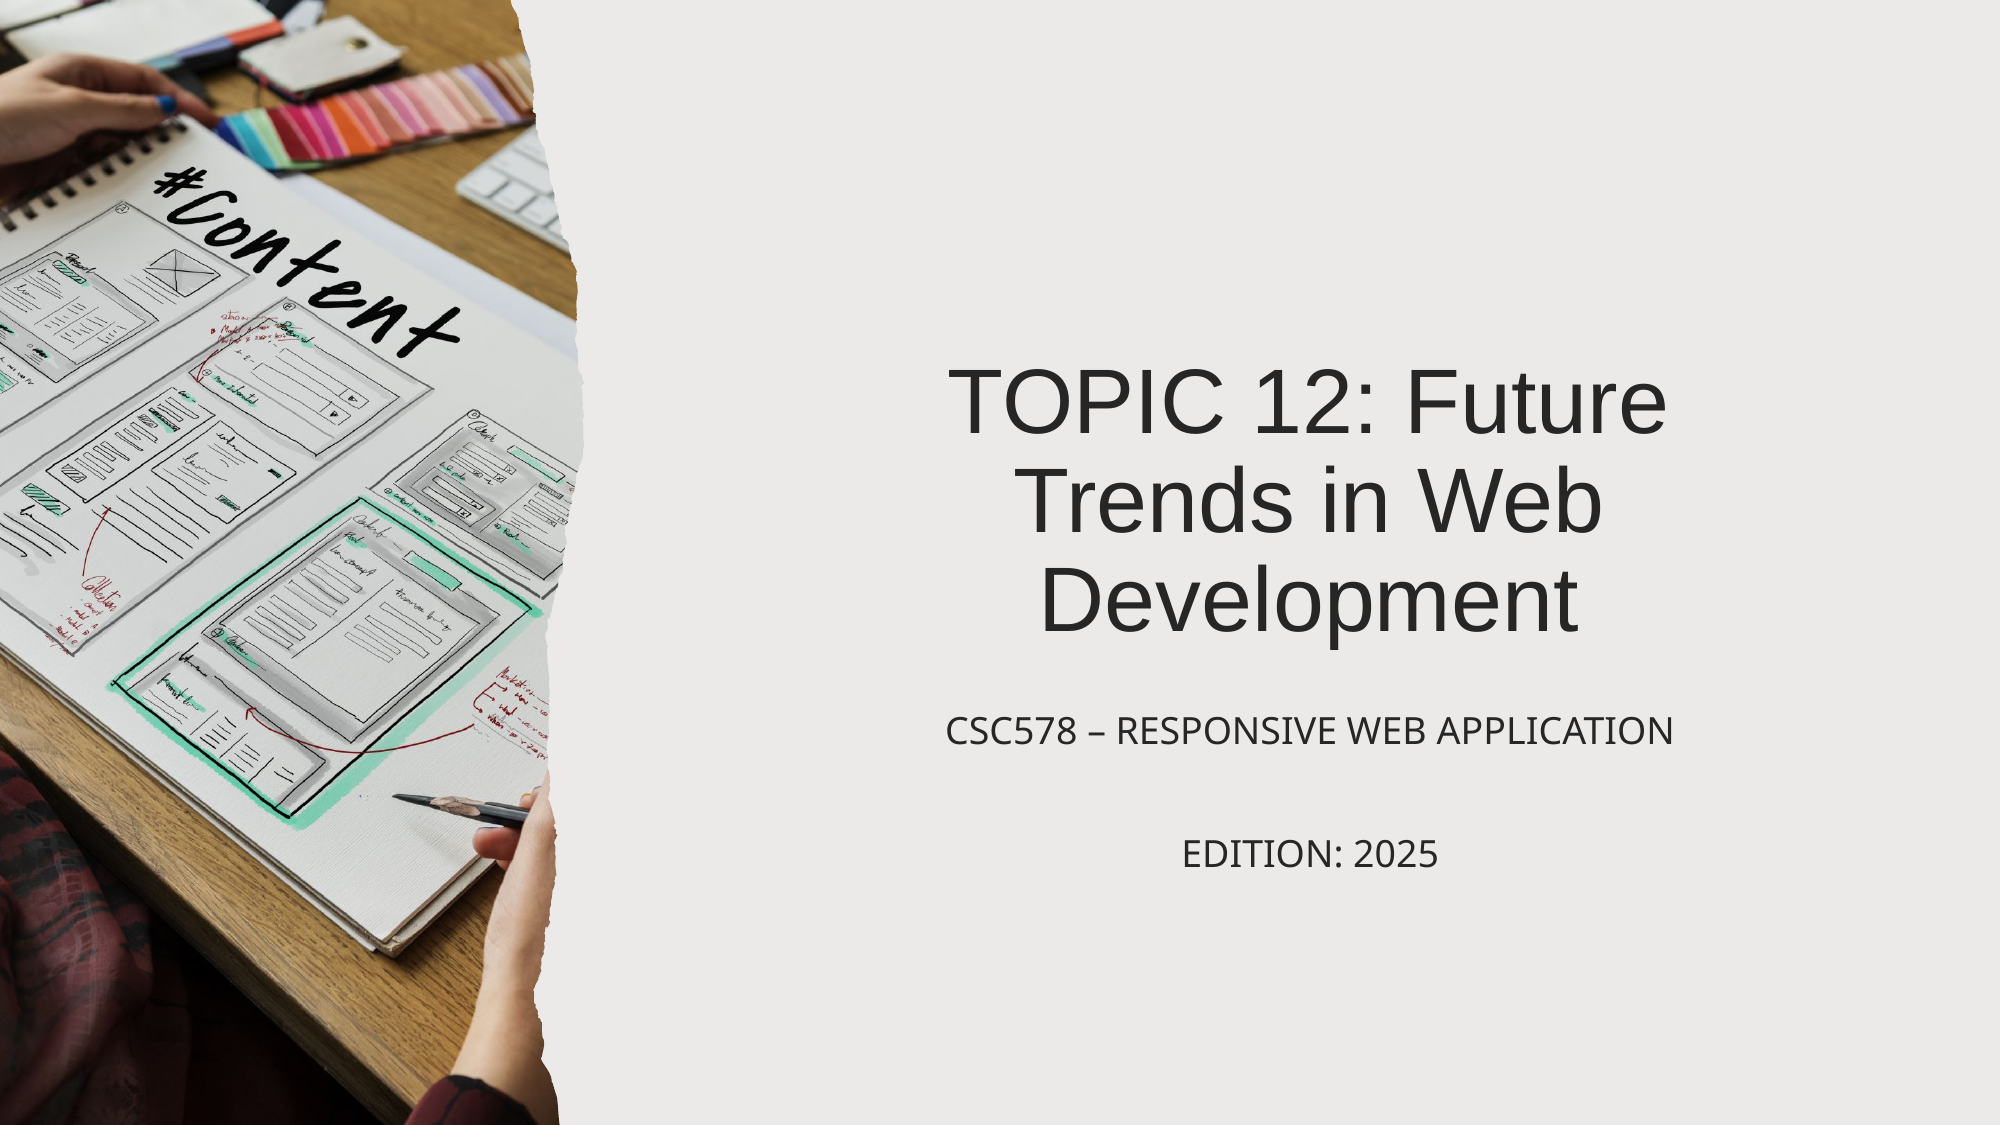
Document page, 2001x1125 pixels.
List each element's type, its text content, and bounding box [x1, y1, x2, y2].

picture [0, 0, 585, 1125]
text_box [585, 0, 2000, 1125]
title TOPIC 12: Future Trends in Web Development [846, 256, 1772, 660]
subtitle CSC578 – RESPONSIVE WEB APPLICATION EDITION: 2025 [926, 705, 1695, 894]
